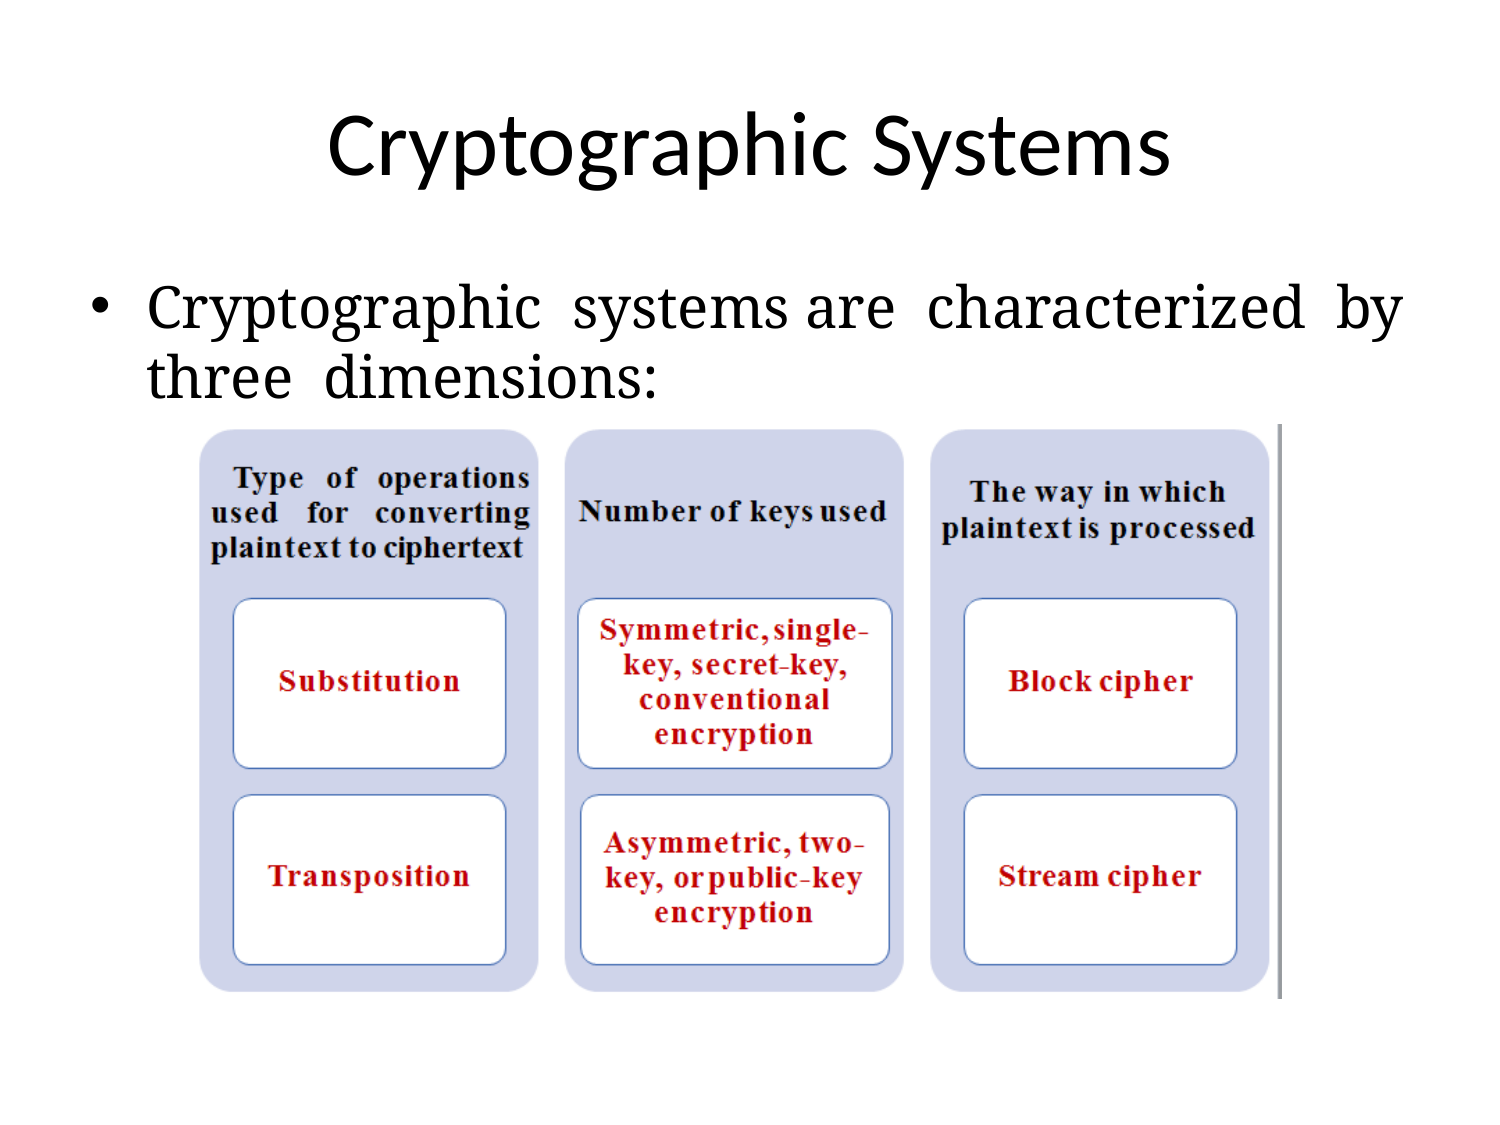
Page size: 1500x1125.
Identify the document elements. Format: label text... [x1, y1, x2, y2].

title Cryptographic Systems [75, 45, 1425, 233]
picture [187, 424, 1283, 999]
list Cryptographic systems are characterized by three dimensions: [75, 262, 1425, 1005]
